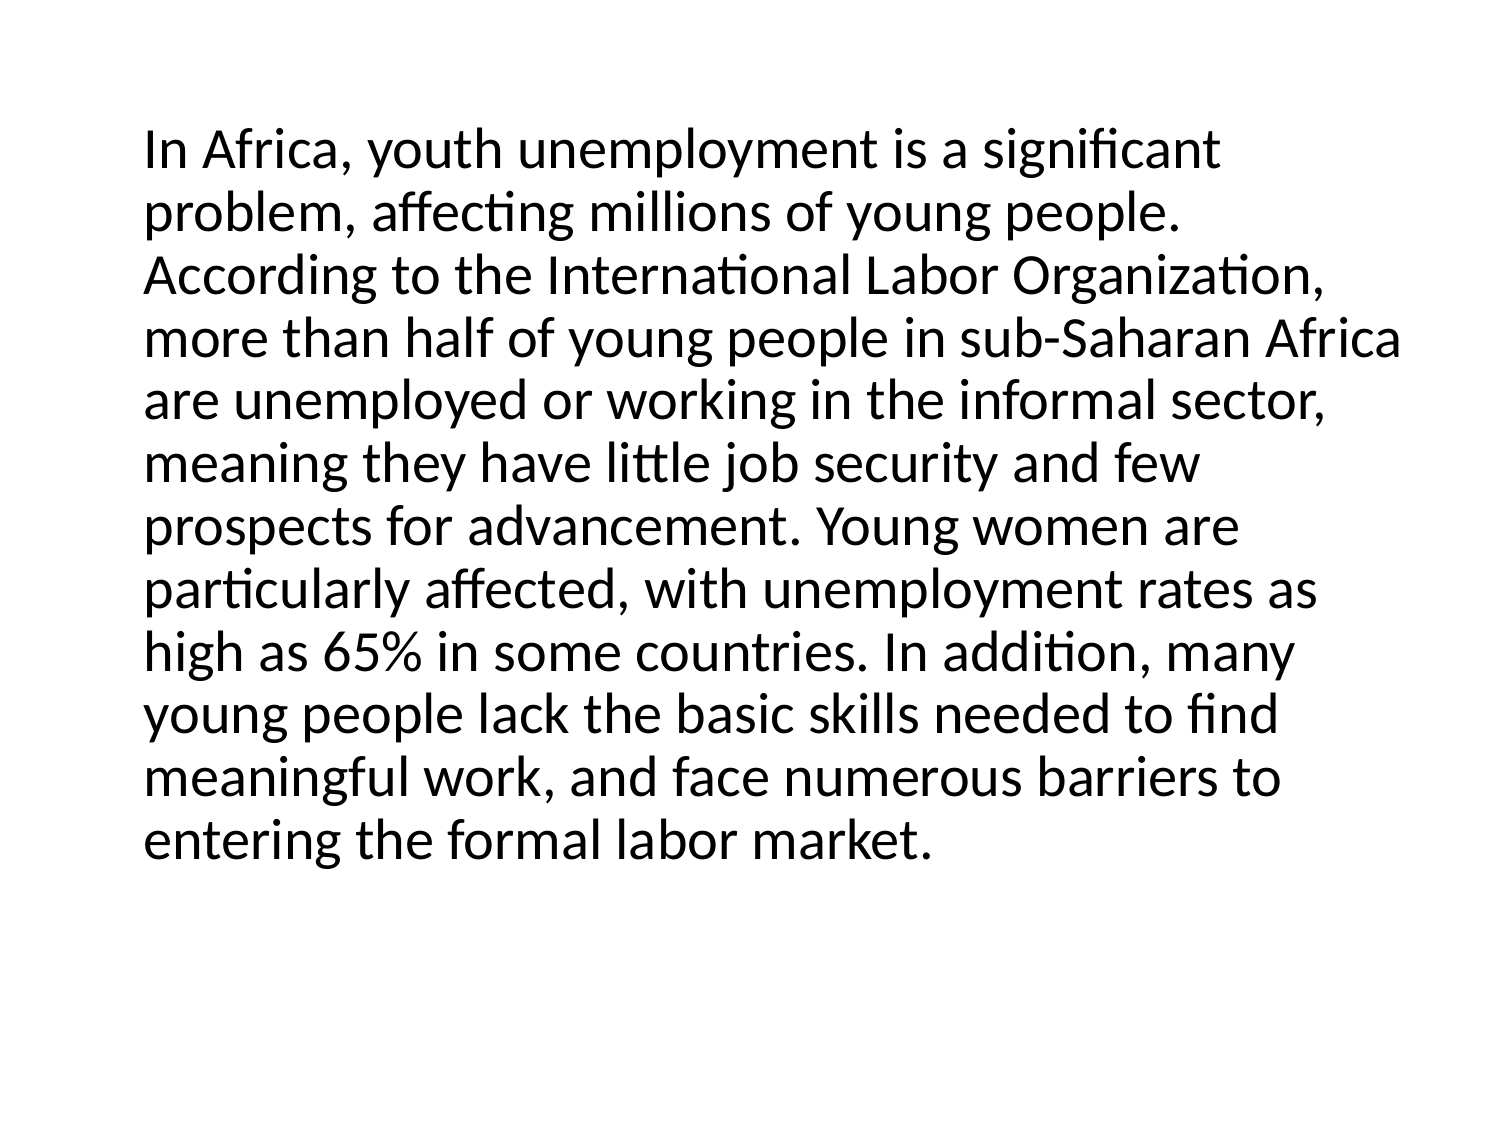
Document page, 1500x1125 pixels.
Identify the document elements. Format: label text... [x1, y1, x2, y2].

list In Africa, youth unemployment is a significant problem, affecting millions of young people. According to the International Labor Organization, more than half of young people in sub-Saharan Africa are unemployed or working in the informal sector, meaning they have little job security and few prospects for advancement. Young women are particularly affected, with unemployment rates as high as 65% in some countries. In addition, many young people lack the basic skills needed to find meaningful work, and face numerous barriers to entering the formal labor market. [128, 110, 1423, 1015]
